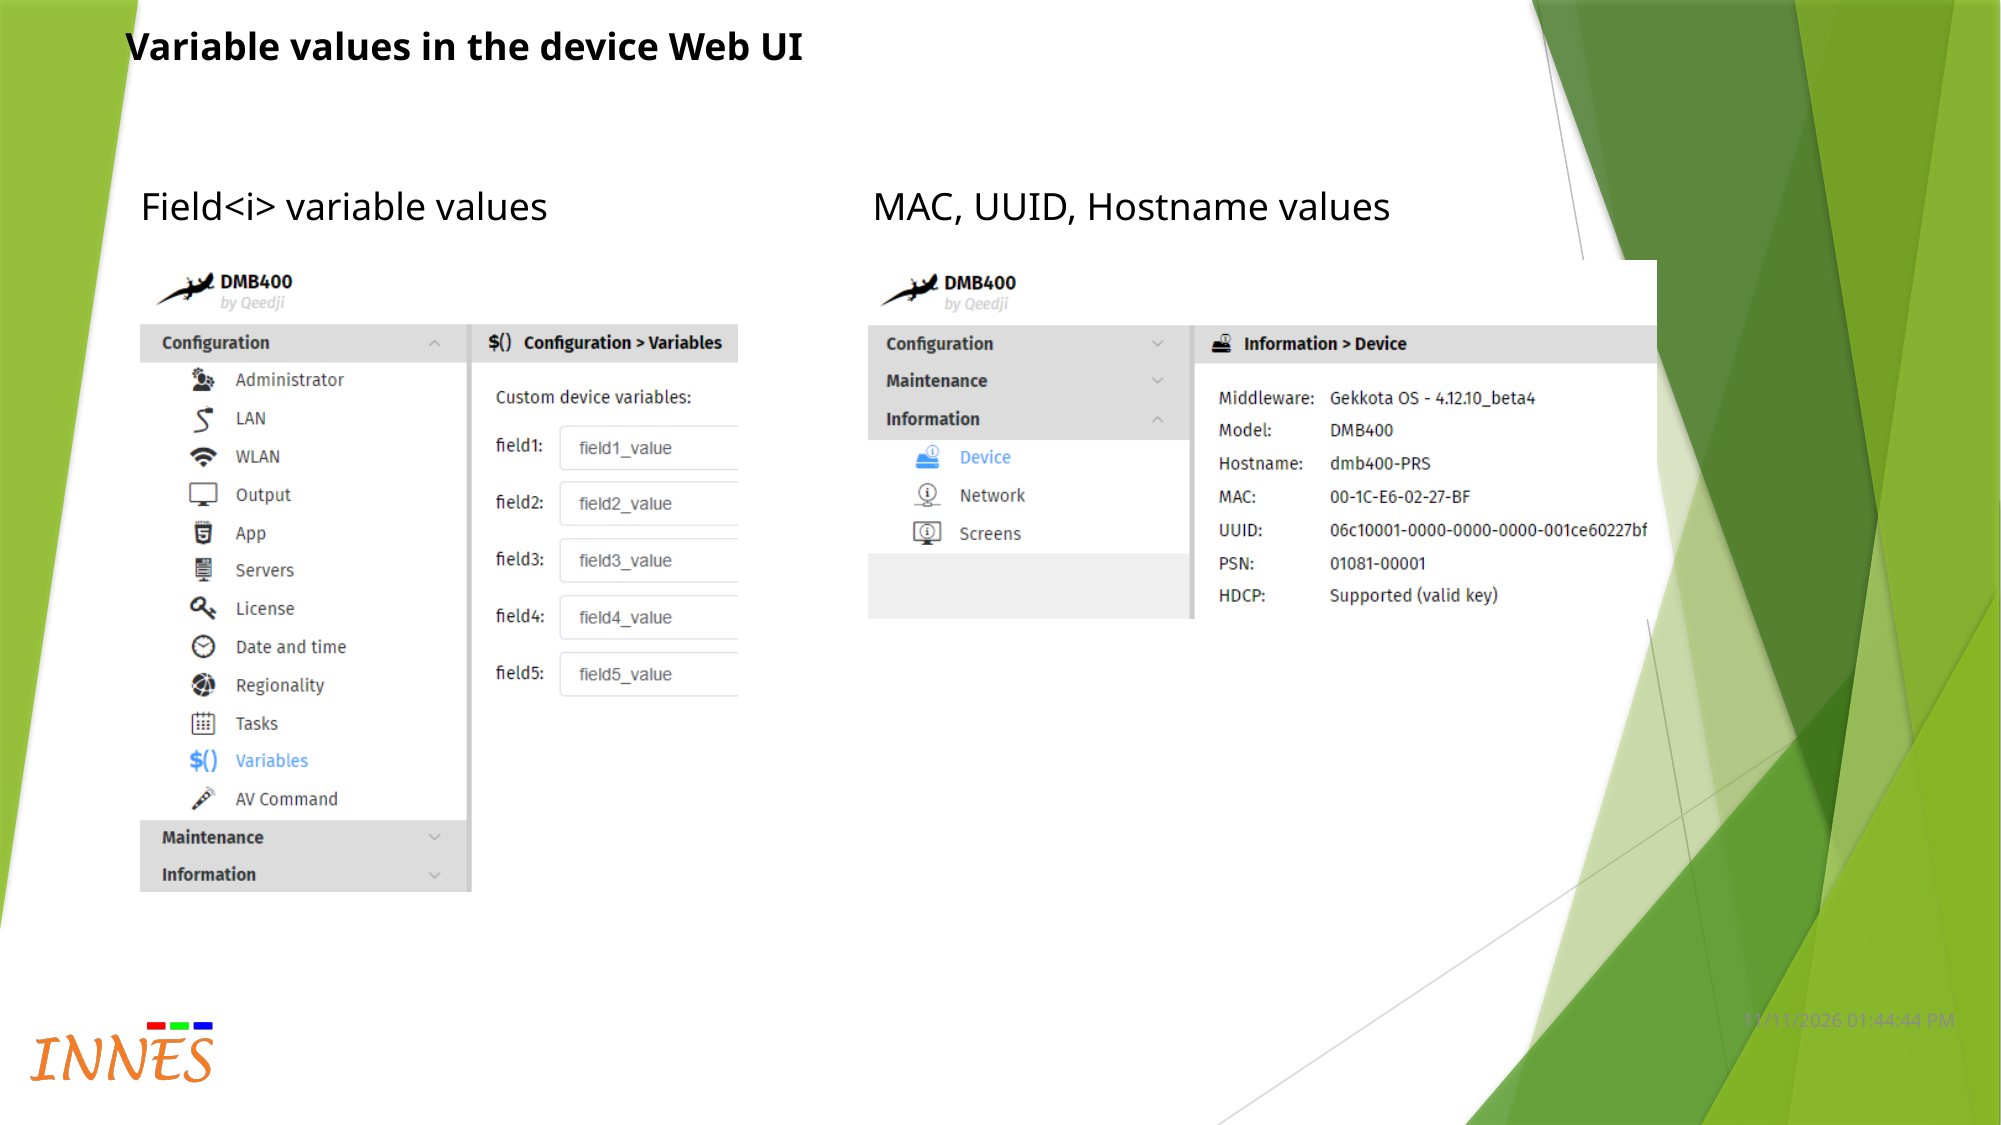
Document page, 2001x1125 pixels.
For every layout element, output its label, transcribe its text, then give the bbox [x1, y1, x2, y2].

text_box Field<i> variable values [125, 175, 835, 236]
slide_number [1181, 991, 1971, 1051]
picture [26, 990, 217, 1125]
picture [140, 260, 738, 893]
text_box MAC, UUID, Hostname values [857, 175, 1474, 236]
picture [868, 260, 1658, 620]
text_box Variable values in the device Web UI [110, 15, 819, 76]
